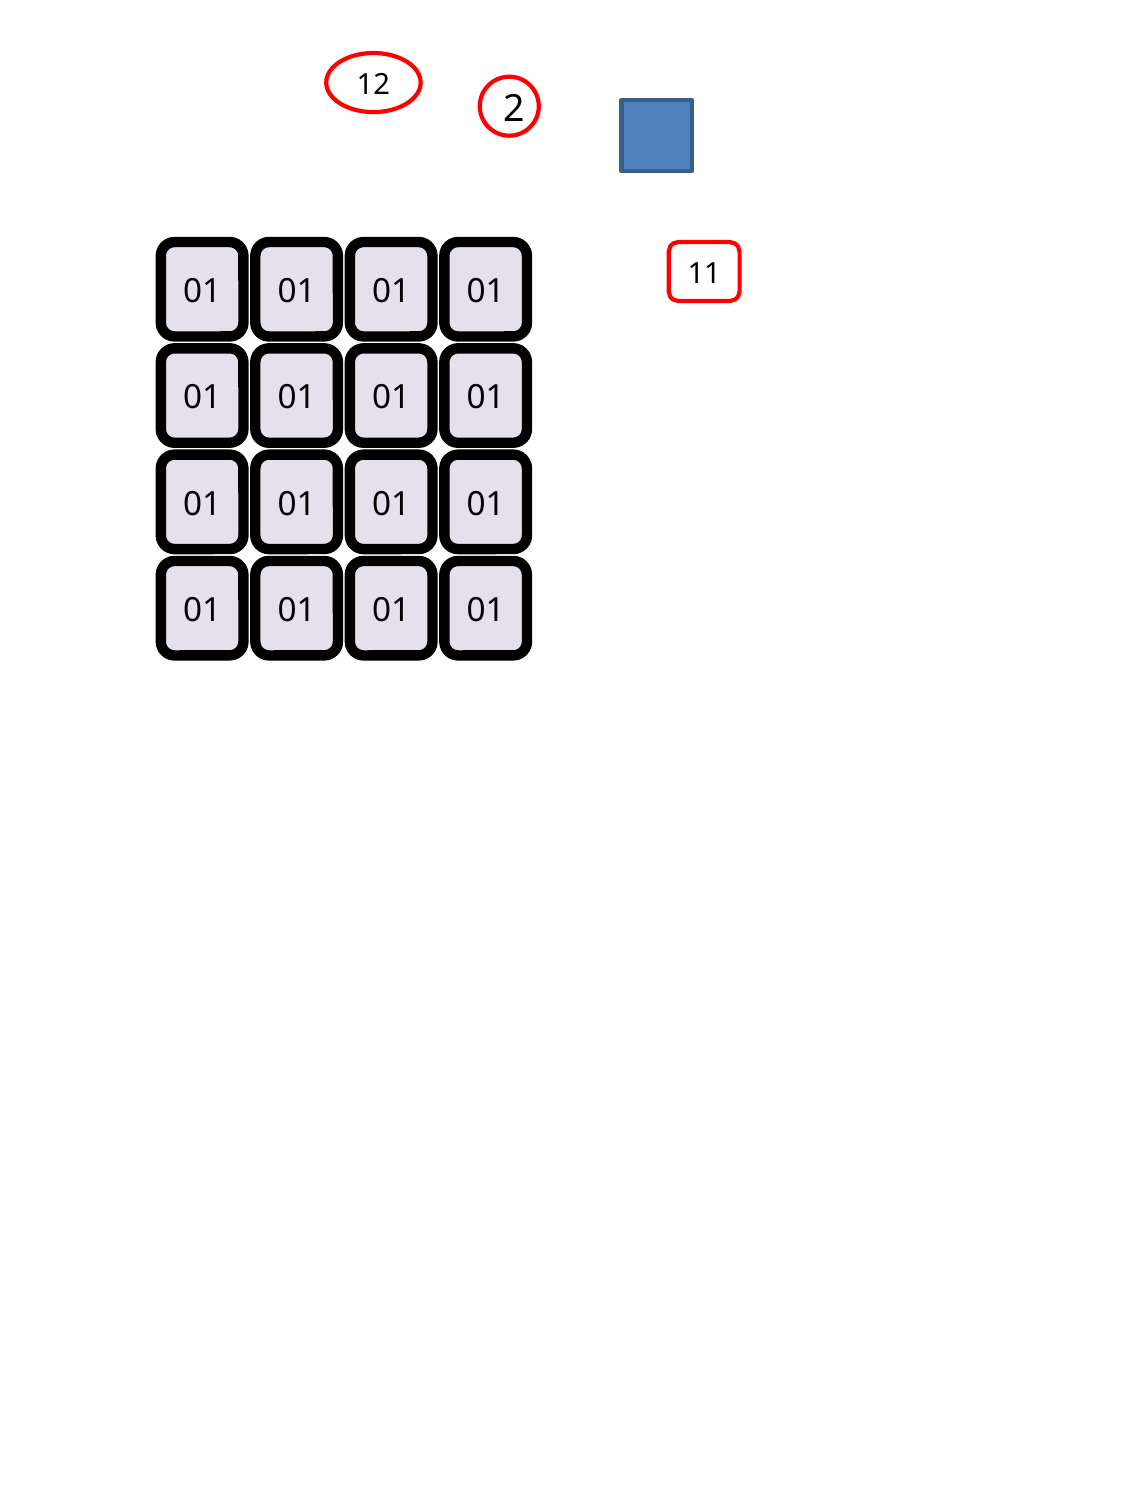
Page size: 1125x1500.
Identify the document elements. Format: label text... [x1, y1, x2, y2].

text_box 01 [158, 452, 246, 552]
text_box 01 [253, 346, 341, 445]
text_box 01 [158, 346, 246, 445]
text_box 11 [666, 239, 742, 304]
text_box 01 [253, 239, 341, 339]
text_box 2 [477, 74, 541, 138]
text_box 01 [158, 558, 246, 658]
text_box 12 [324, 50, 423, 115]
text_box 01 [158, 239, 246, 339]
text_box 01 [253, 558, 341, 658]
text_box 01 [347, 452, 435, 552]
text_box 01 [347, 346, 435, 445]
text_box 01 [442, 346, 530, 445]
text_box 01 [442, 239, 530, 339]
text_box 01 [442, 452, 530, 552]
text_box 01 [347, 558, 435, 658]
text_box [619, 98, 694, 173]
text_box 01 [347, 239, 435, 339]
text_box 01 [442, 558, 530, 658]
text_box 01 [253, 452, 341, 552]
